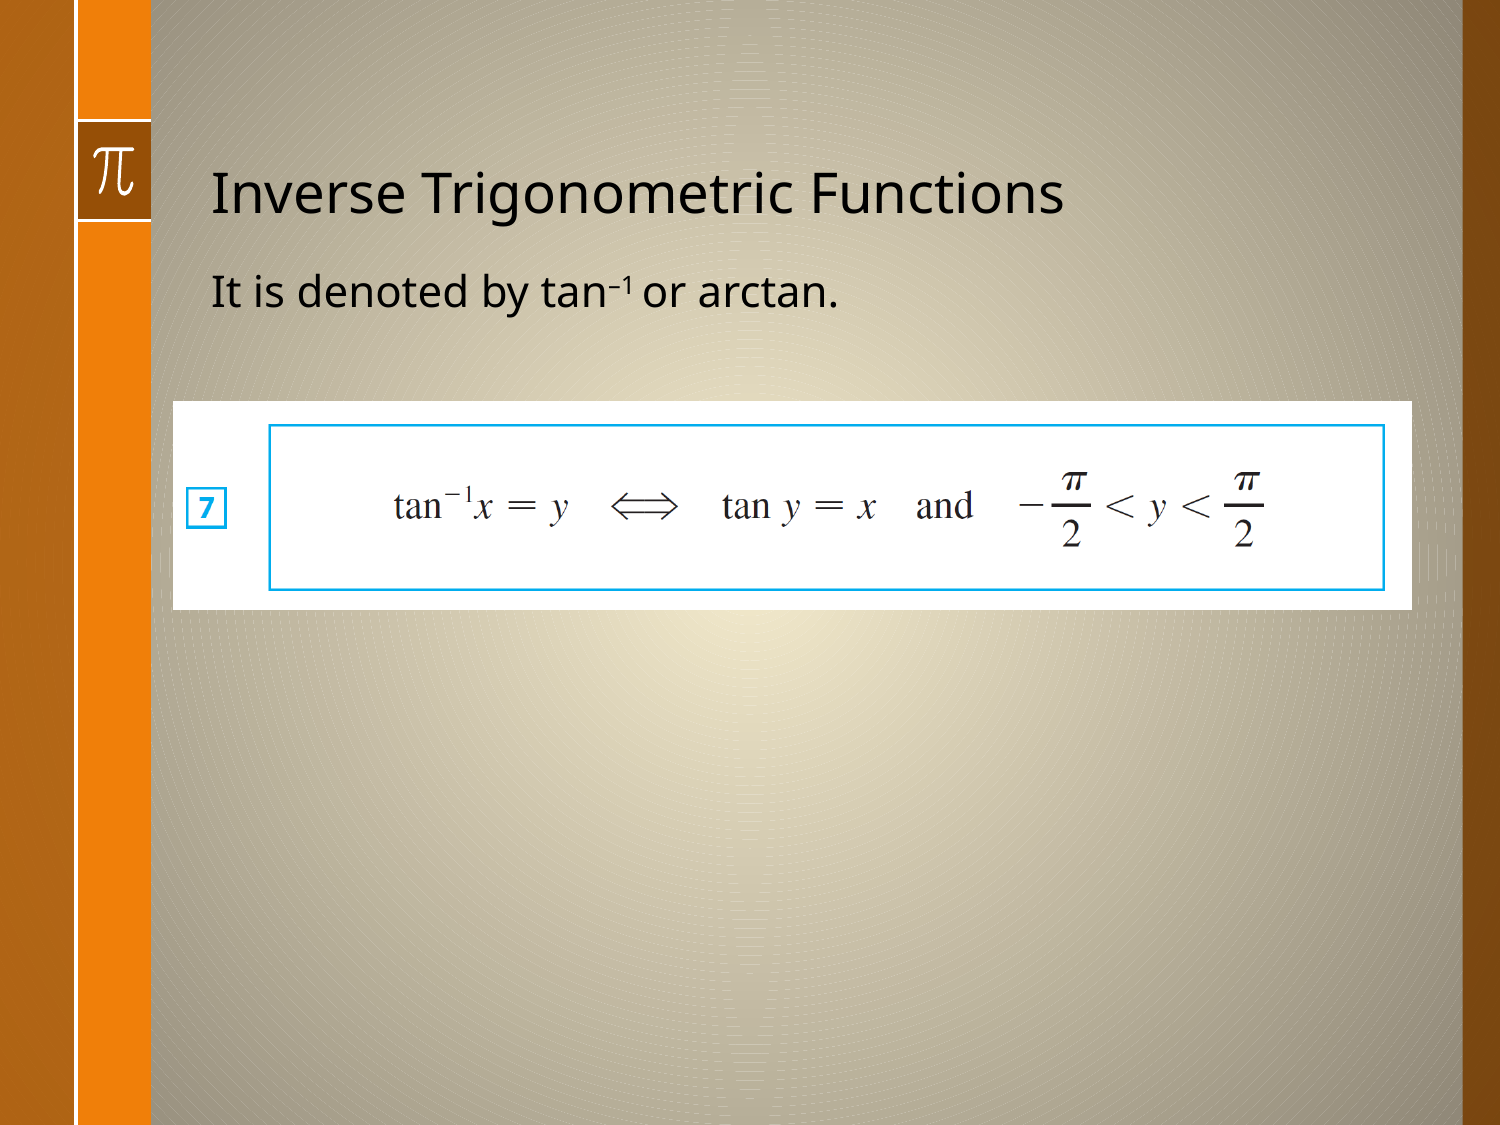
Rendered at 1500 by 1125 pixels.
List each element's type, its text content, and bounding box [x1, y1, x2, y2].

picture [173, 401, 1412, 610]
list It is denoted by tan–1 or arctan. [196, 262, 1400, 401]
title Inverse Trigonometric Functions [196, 29, 1400, 233]
list It is denoted by tan–1 or arctan. [196, 610, 1400, 1013]
